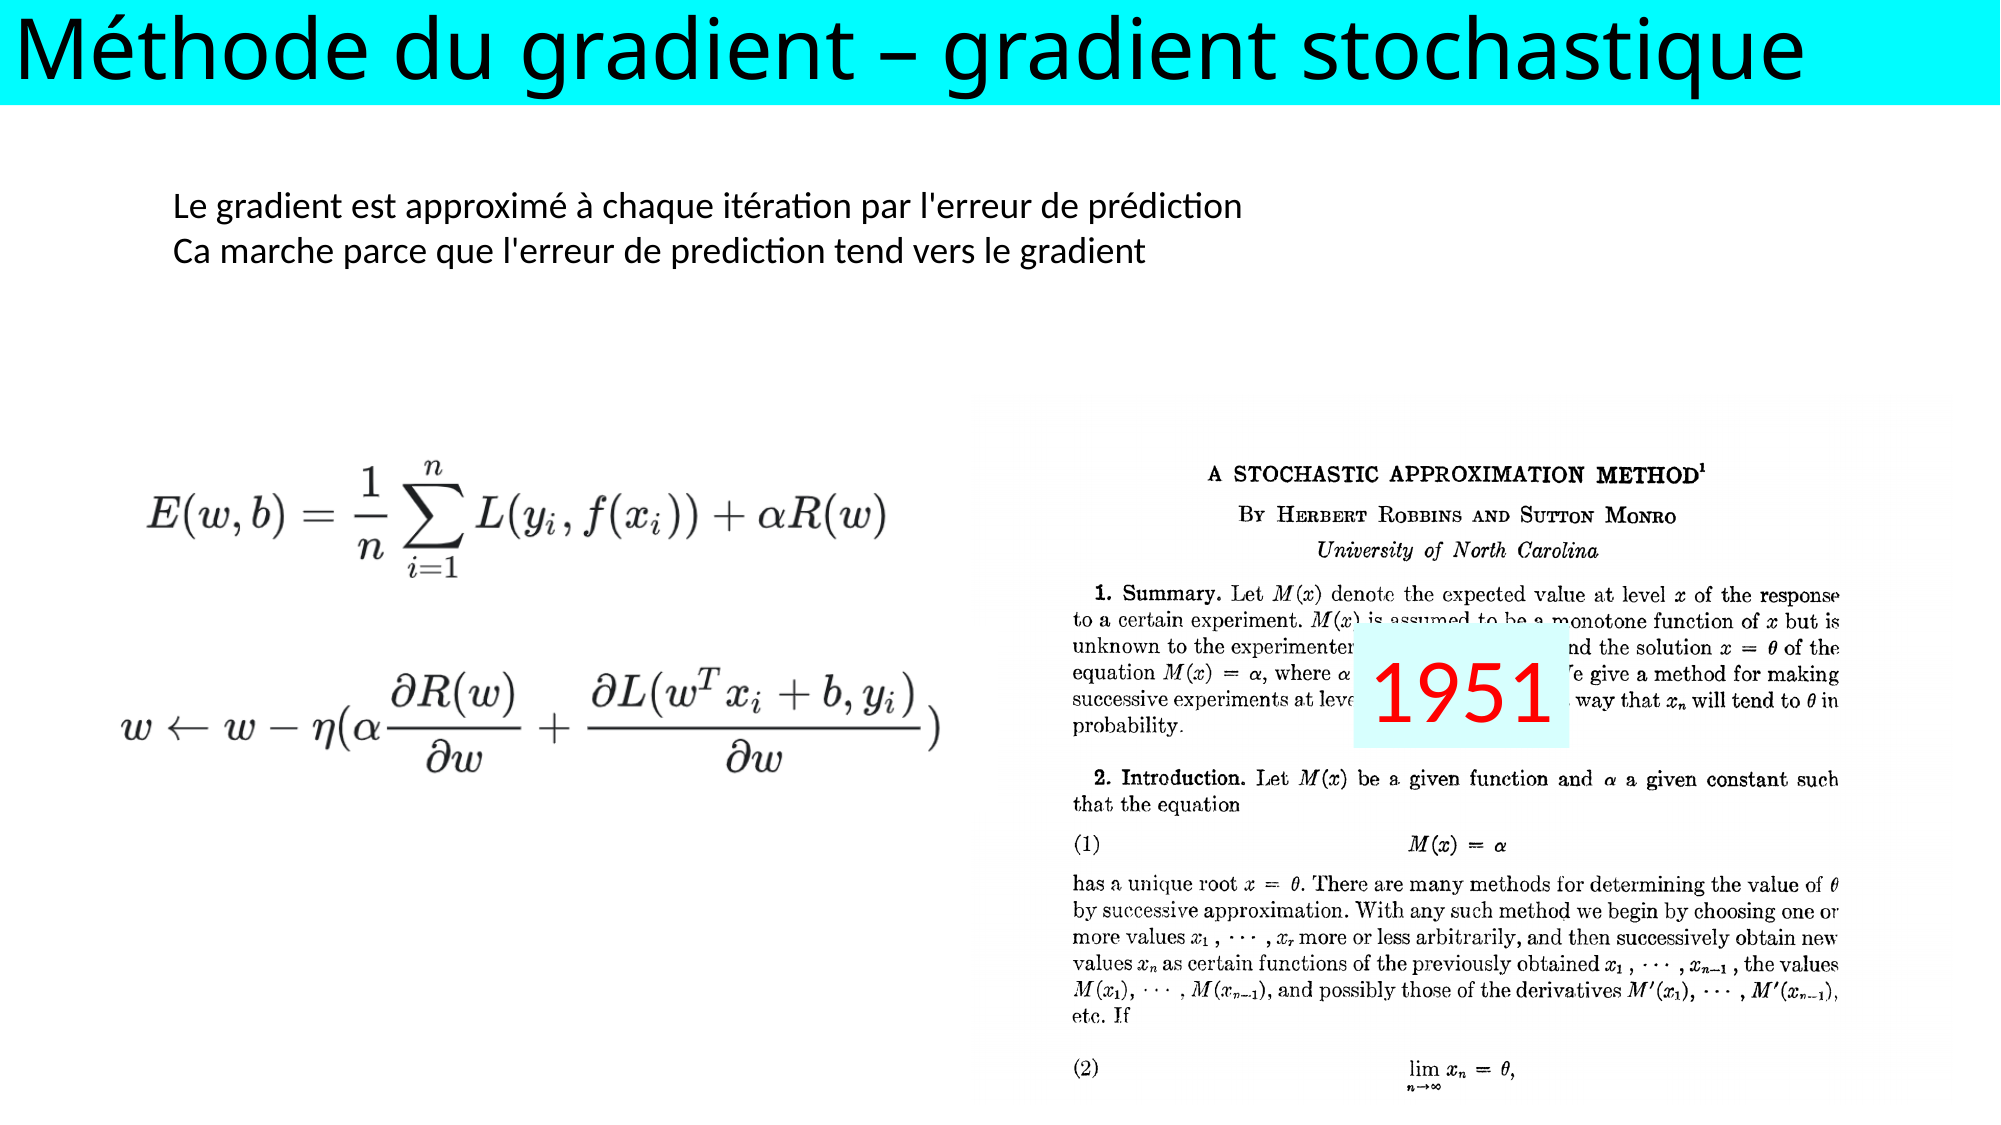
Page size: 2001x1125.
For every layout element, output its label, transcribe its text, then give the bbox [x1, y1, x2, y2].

text_box Méthode du gradient – gradient stochastique [0, 0, 2000, 106]
picture [93, 418, 952, 602]
text_box Le gradient est approximé à chaque itération par l'erreur de prédiction Ca marche parce que l'erreur de prediction tend vers le gradient [158, 173, 1260, 324]
picture [47, 394, 1953, 1105]
